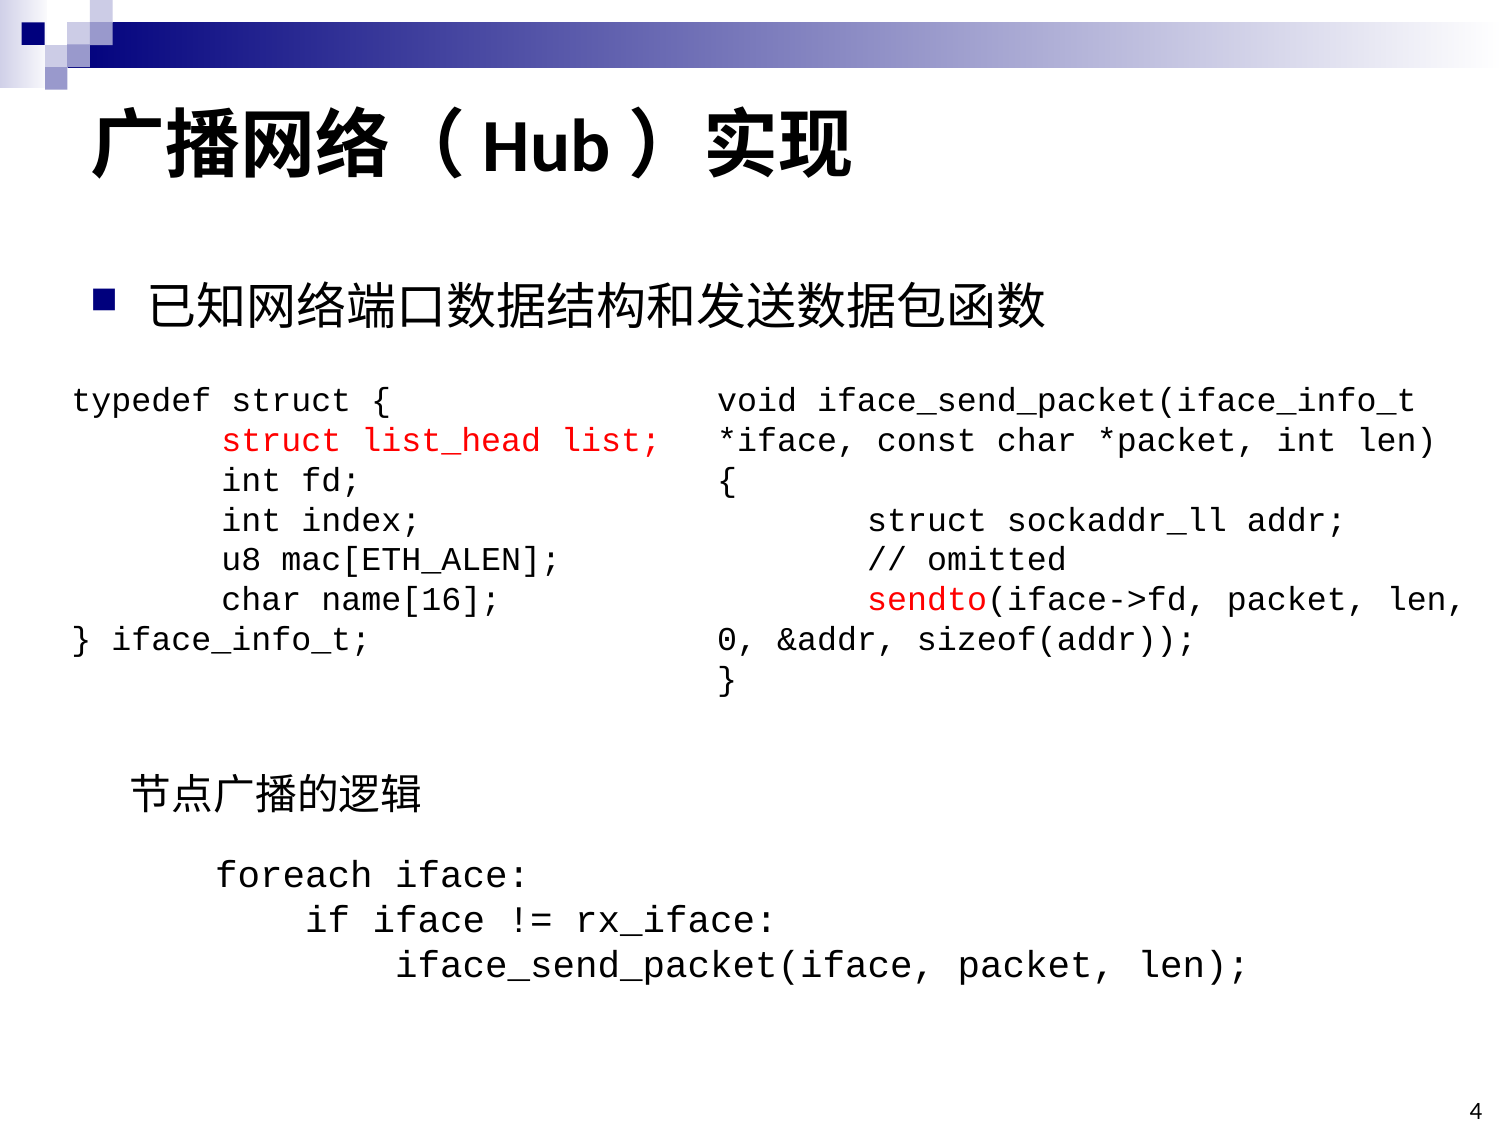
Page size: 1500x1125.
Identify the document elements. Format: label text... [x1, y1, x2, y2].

text_box void iface_send_packet(iface_info_t *iface, const char *packet, int len) { struct sockaddr_ll addr; // omitted sendto(iface->fd, packet, len, 0, &addr, sizeof(addr)); } [702, 370, 1500, 705]
title 广播网络（Hub）实现 [75, 75, 1425, 209]
list 已知网络端口数据结构和发送数据包函数 [75, 237, 1425, 1063]
text_box foreach iface: if iface != rx_iface: iface_send_packet(iface, packet, len); [200, 842, 1266, 993]
text_box typedef struct { struct list_head list; int fd; int index; u8 mac[ETH_ALEN]; char name[16]; } iface_info_t; [56, 370, 677, 665]
slide_number 4 [1448, 1100, 1483, 1125]
text_box 节点广播的逻辑 [115, 760, 438, 826]
